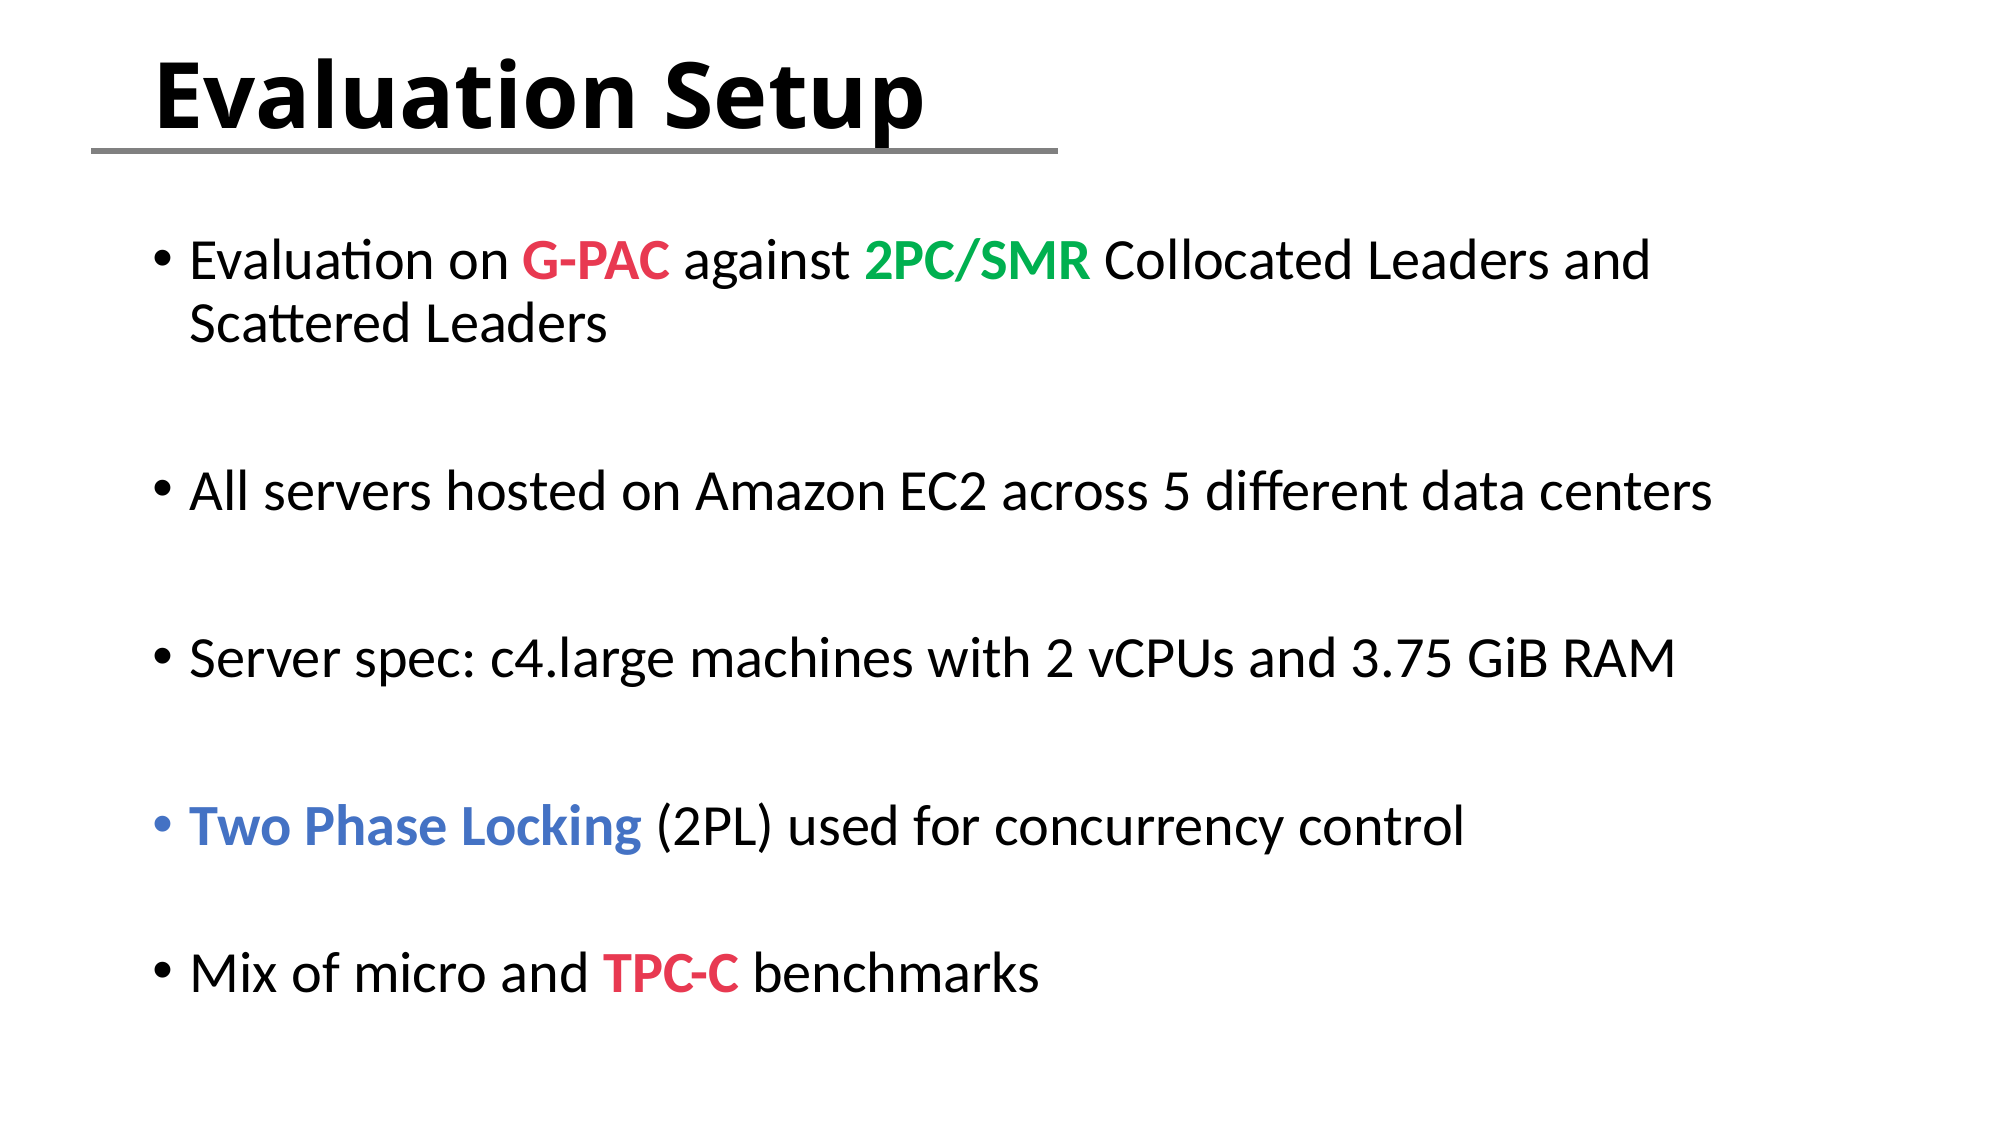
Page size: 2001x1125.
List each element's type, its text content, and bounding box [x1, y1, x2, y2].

text_box Evaluation Setup [137, 30, 1863, 167]
list Evaluation on G-PAC against 2PC/SMR Collocated Leaders and Scattered Leaders All servers hosted on Amazon EC2 across 5 different data centers Server spec: c4.large machines with 2 vCPUs and 3.75 GiB RAM Two Phase Locking (2PL) used for concurrency control Mix of micro and TPC-C benchmarks [137, 221, 1863, 1014]
